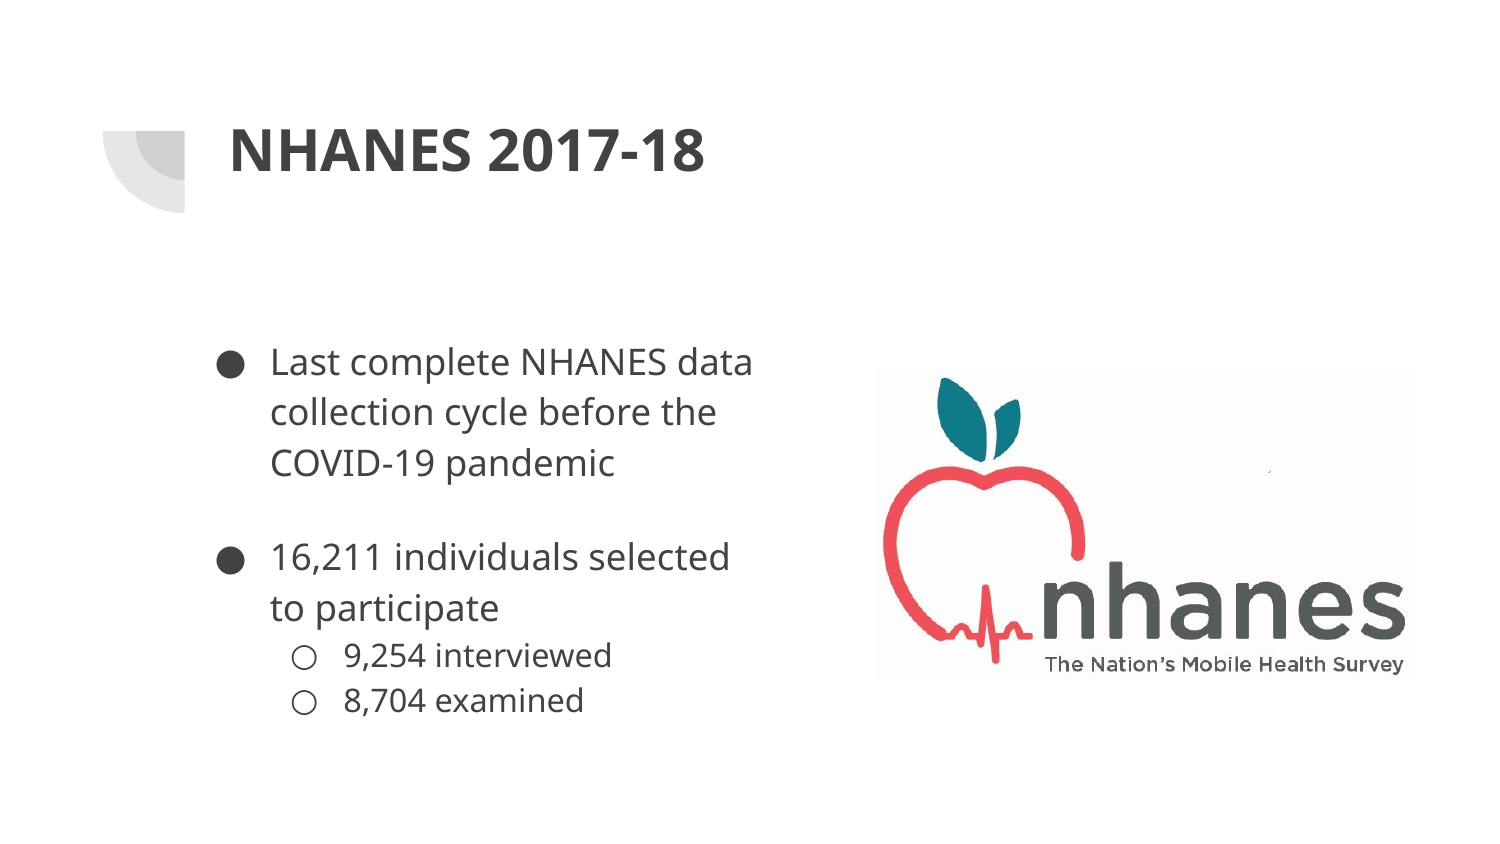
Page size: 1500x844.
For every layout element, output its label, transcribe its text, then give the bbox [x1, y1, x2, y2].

list Last complete NHANES data collection cycle before the COVID-19 pandemic 16,211 individuals selected to participate 9,254 interviewed 8,704 examined [181, 316, 775, 734]
picture [876, 369, 1411, 682]
title NHANES 2017-18 [213, 98, 1368, 263]
